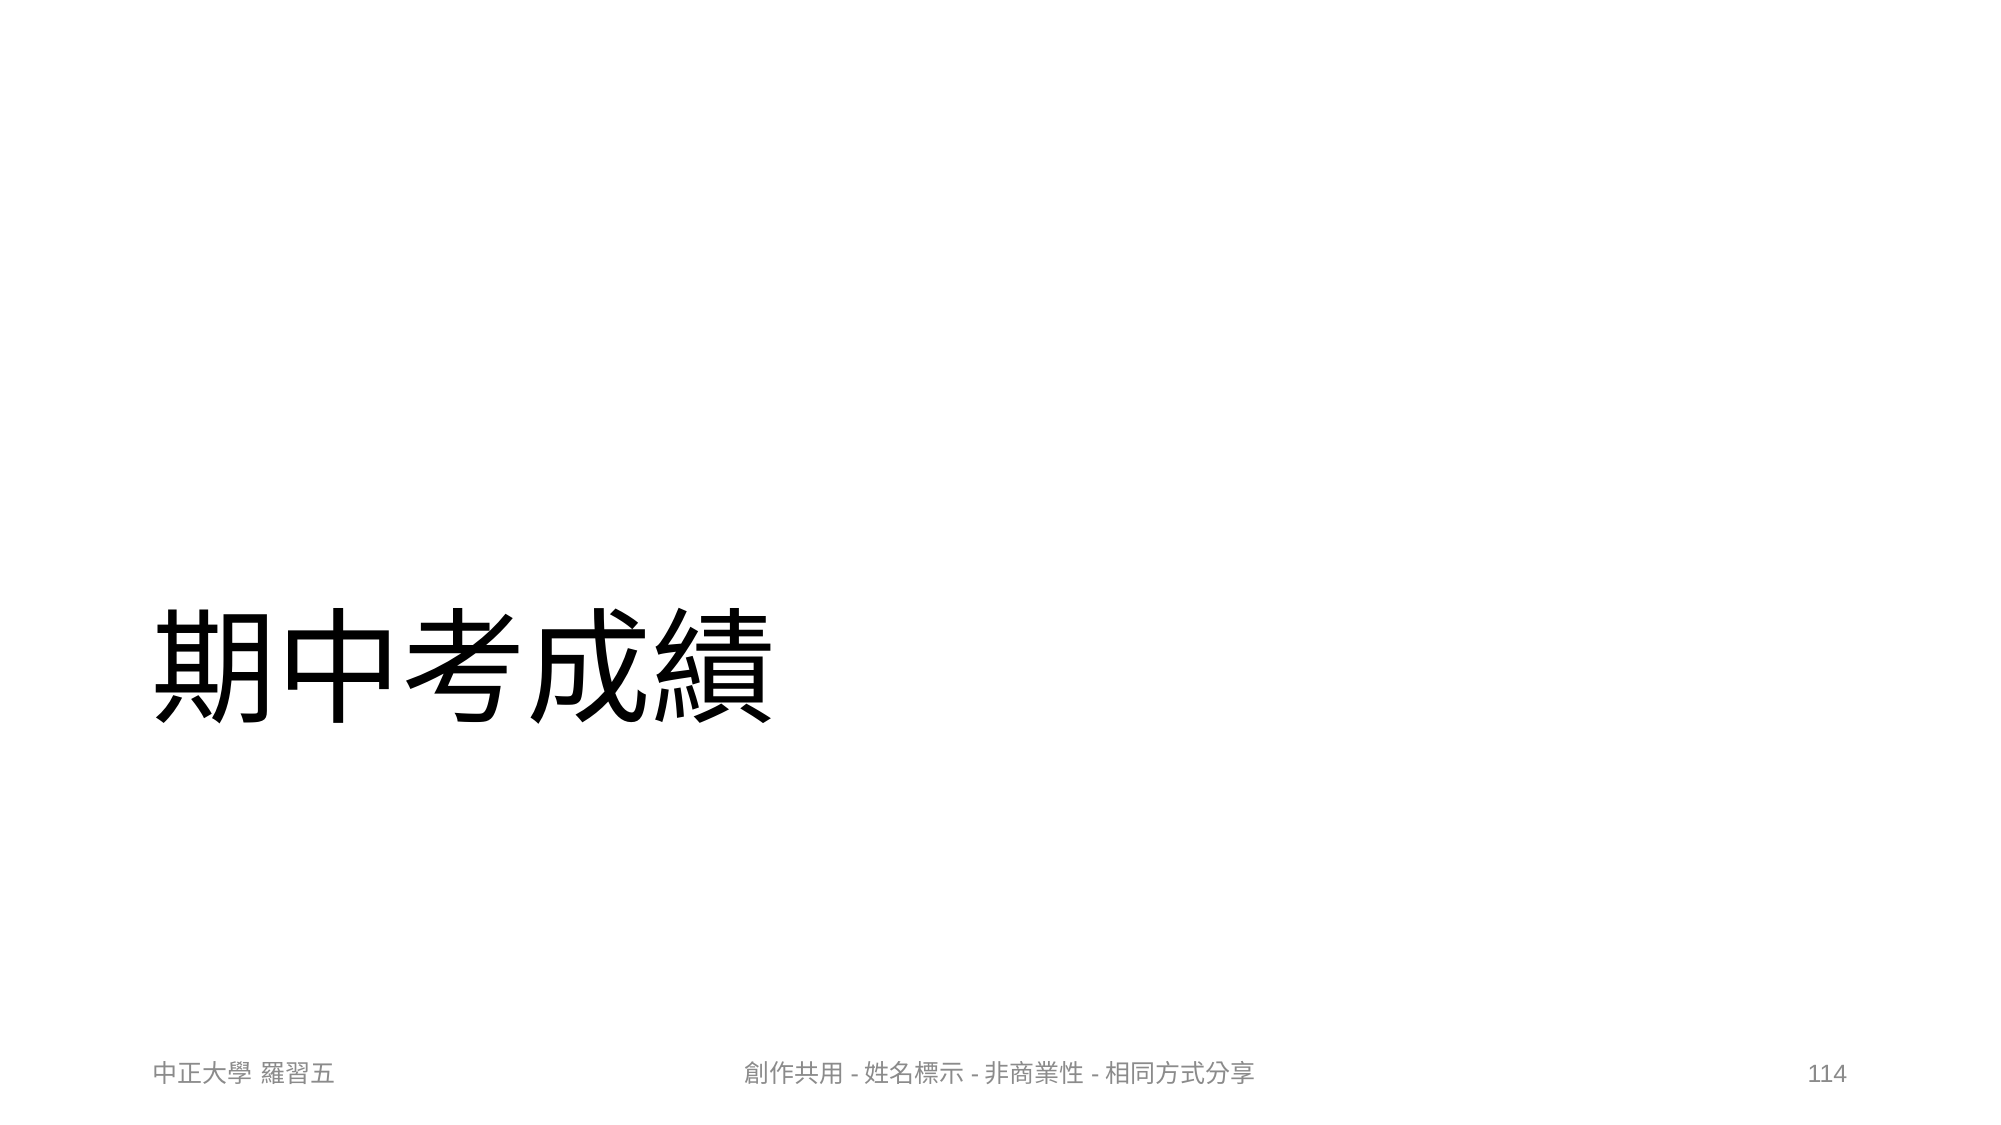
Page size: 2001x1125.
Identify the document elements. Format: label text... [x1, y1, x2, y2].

slide_number 114 [1412, 1042, 1863, 1103]
slide_number 中正大學 羅習五 [137, 1042, 588, 1103]
title 期中考成績 [136, 280, 1862, 749]
footer 創作共用-姓名標示-非商業性-相同方式分享 [662, 1042, 1338, 1103]
